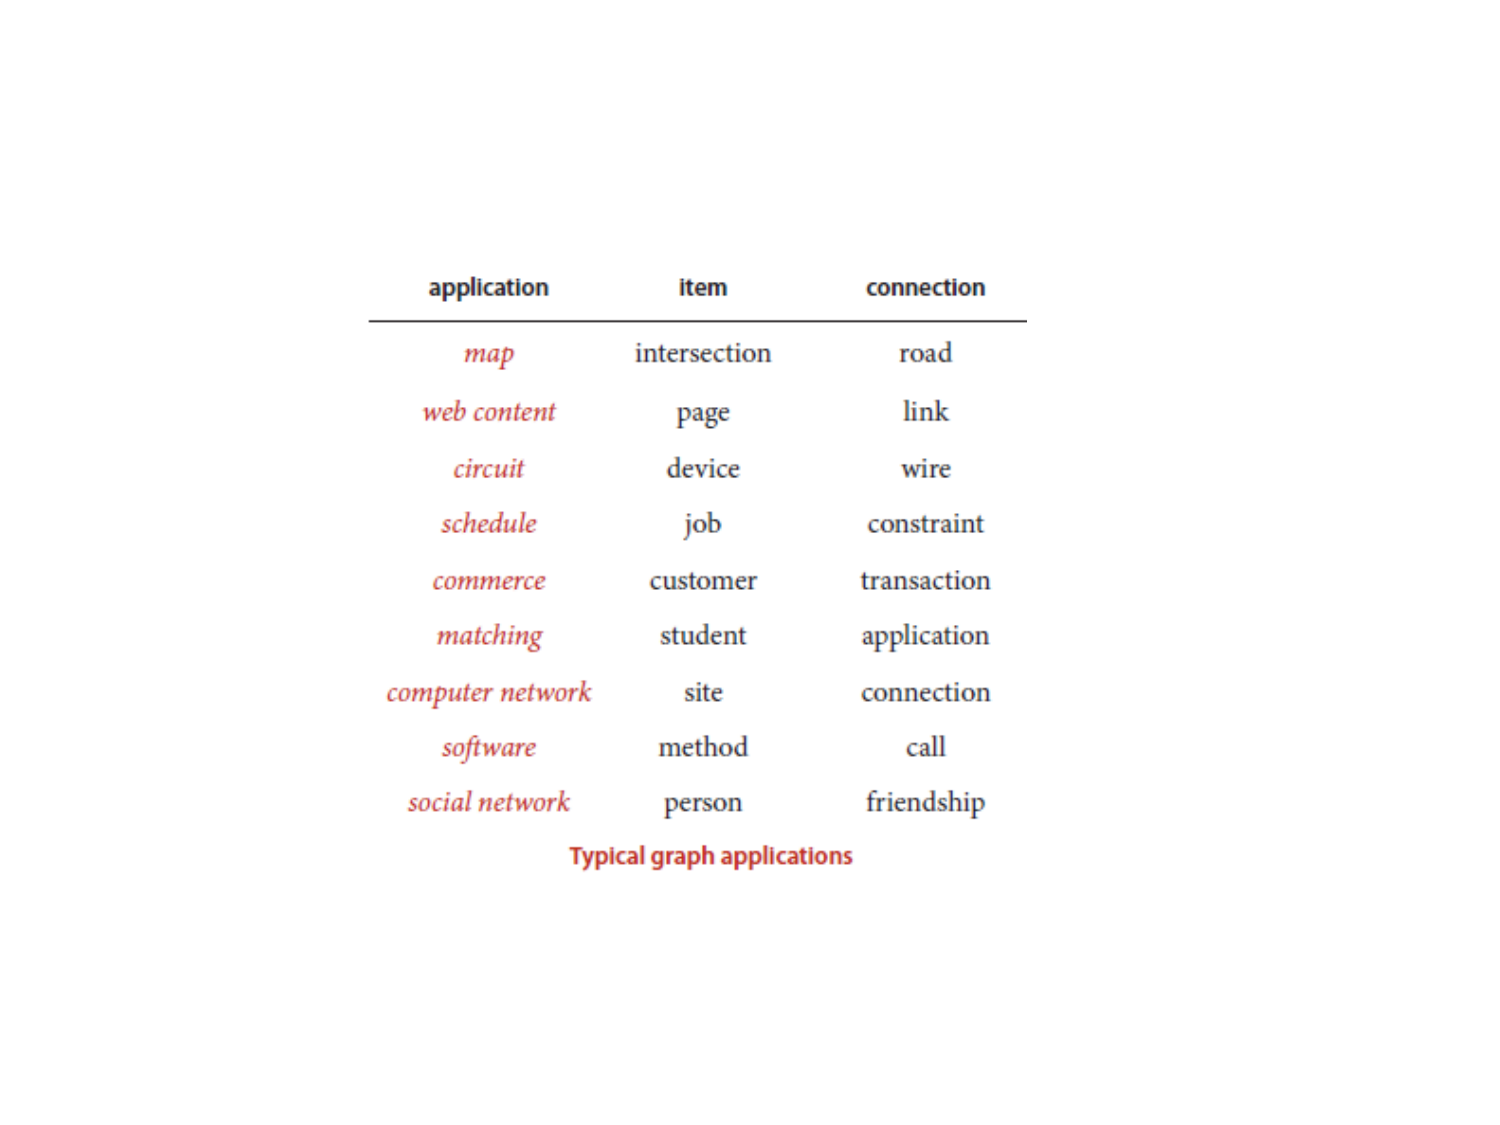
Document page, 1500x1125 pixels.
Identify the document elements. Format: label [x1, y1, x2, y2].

list [356, 262, 1027, 895]
